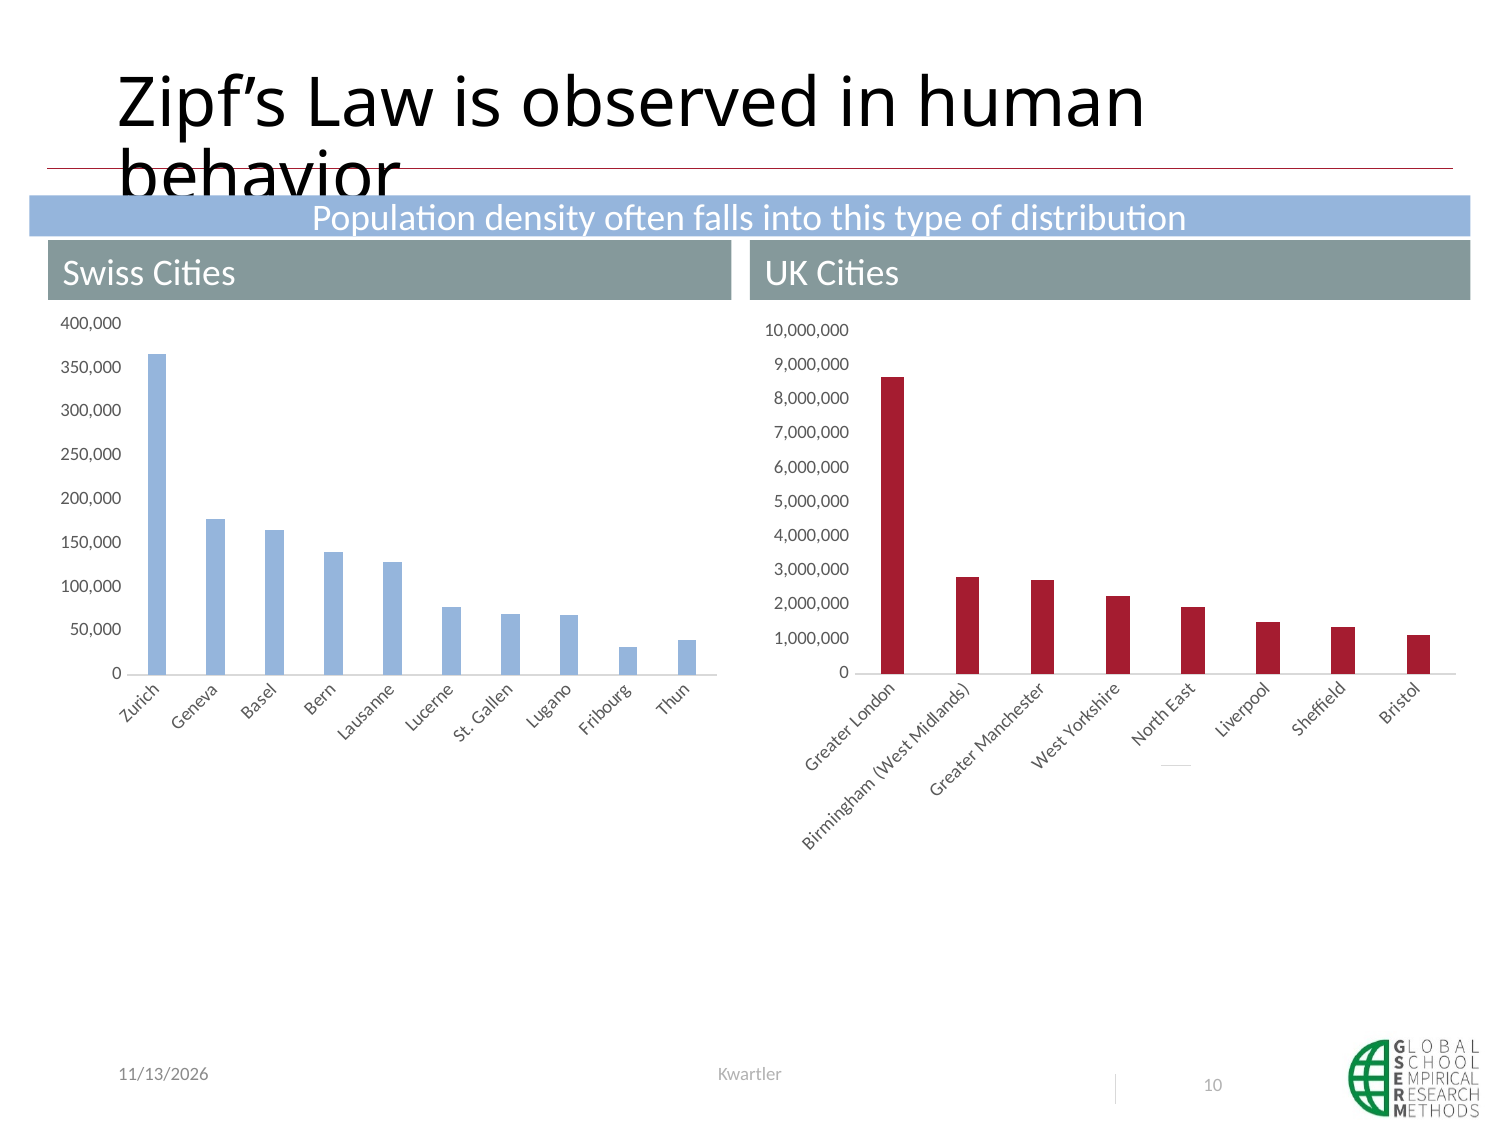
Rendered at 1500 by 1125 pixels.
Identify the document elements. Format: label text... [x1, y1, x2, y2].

text_box UK Cities [749, 240, 1471, 300]
text_box Population density often falls into this type of distribution [28, 194, 1471, 237]
chart [749, 311, 1471, 866]
footer Kwartler [496, 1042, 1004, 1103]
picture [1342, 1031, 1500, 1120]
chart [46, 306, 731, 757]
title Zipf’s Law is observed in human behavior [103, 59, 1397, 157]
slide_number 10 [1188, 1042, 1330, 1103]
text_box Swiss Cities [48, 240, 732, 300]
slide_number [103, 1042, 441, 1103]
